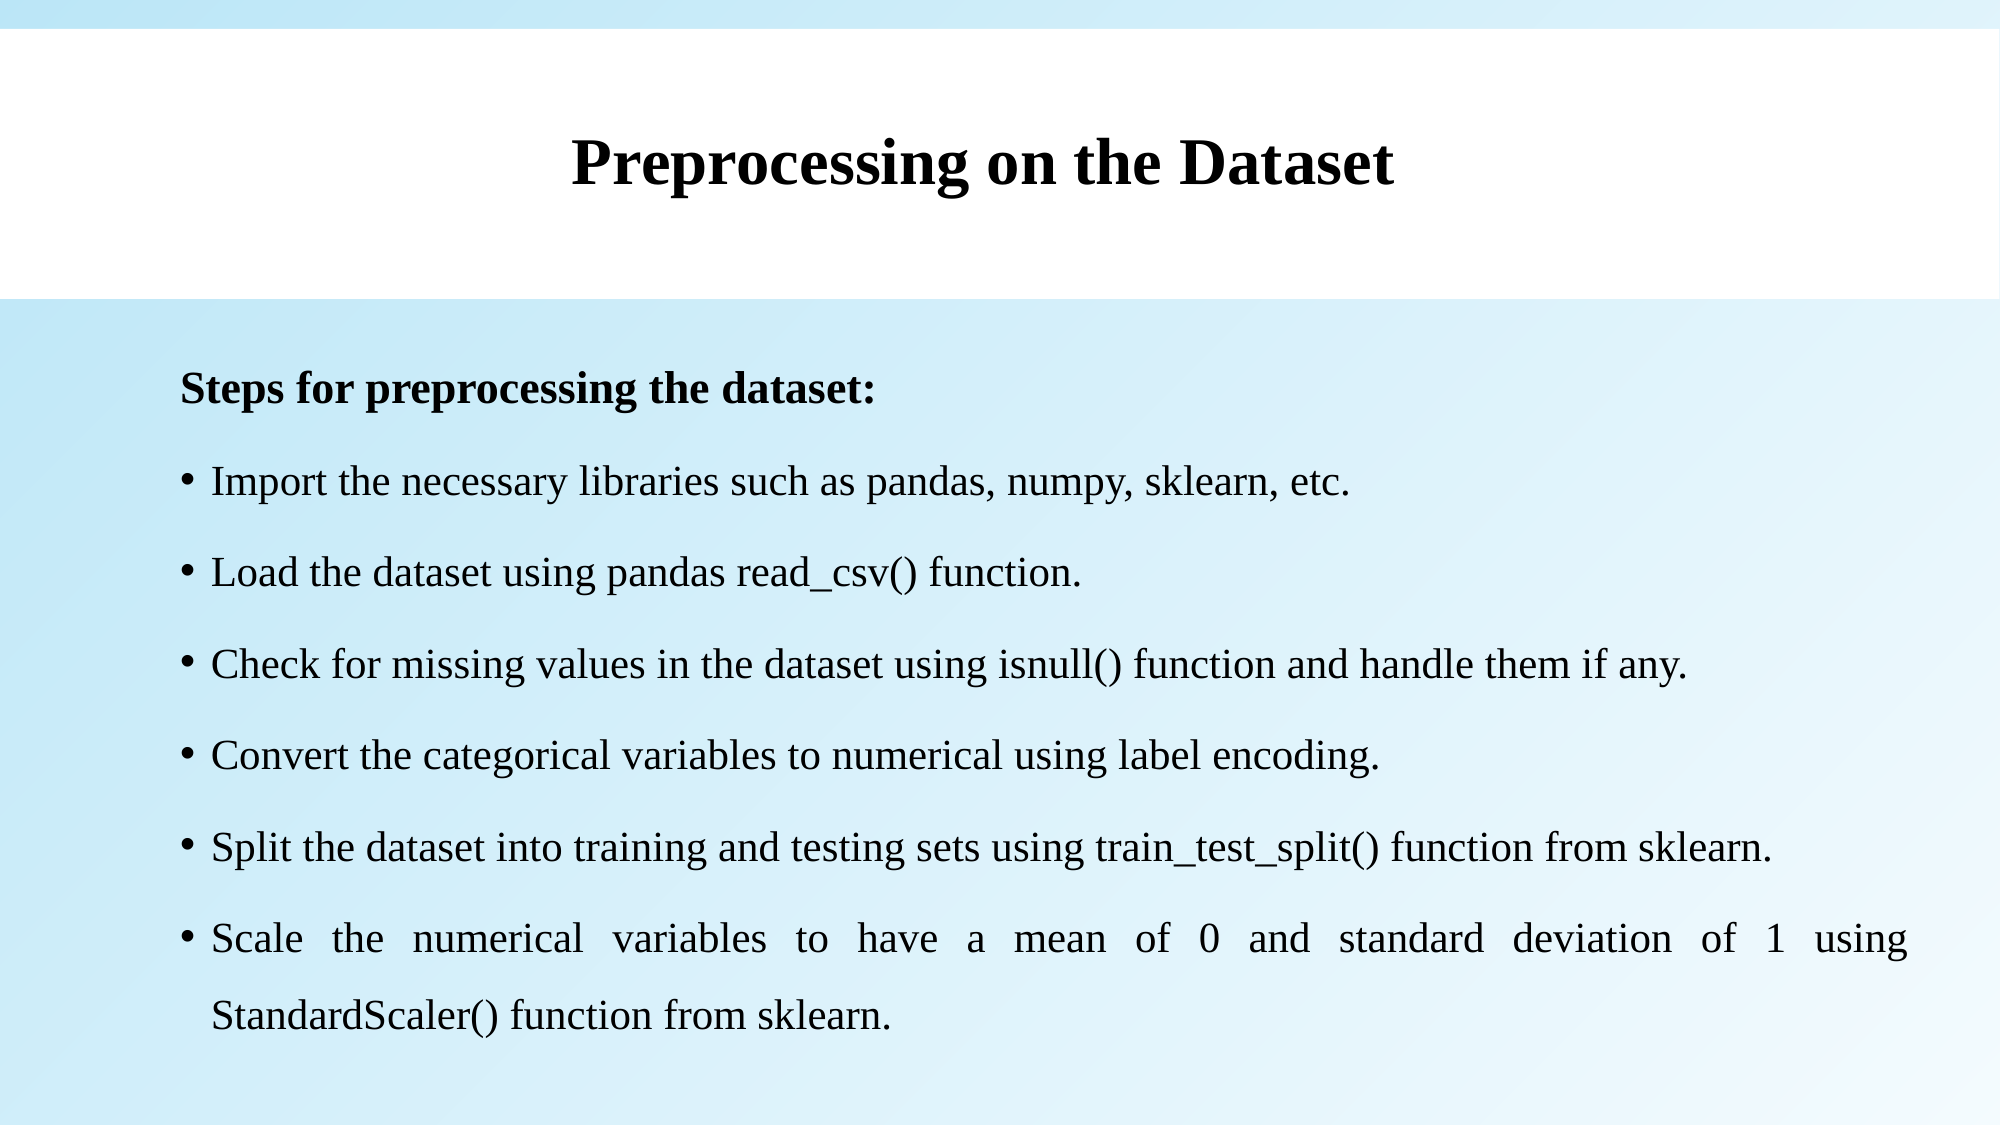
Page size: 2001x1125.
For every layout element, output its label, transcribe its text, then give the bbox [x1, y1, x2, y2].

list Steps for preprocessing the dataset: Import the necessary libraries such as pandas, numpy, sklearn, etc. Load the dataset using pandas read_csv() function. Check for missing values in the dataset using isnull() function and handle them if any. Convert the categorical variables to numerical using label encoding. Split the dataset into training and testing sets using train_test_split() function from sklearn. Scale the numerical variables to have a mean of 0 and standard deviation of 1 using StandardScaler() function from sklearn. [165, 322, 1924, 1061]
title Preprocessing on the Dataset [165, 46, 1803, 295]
